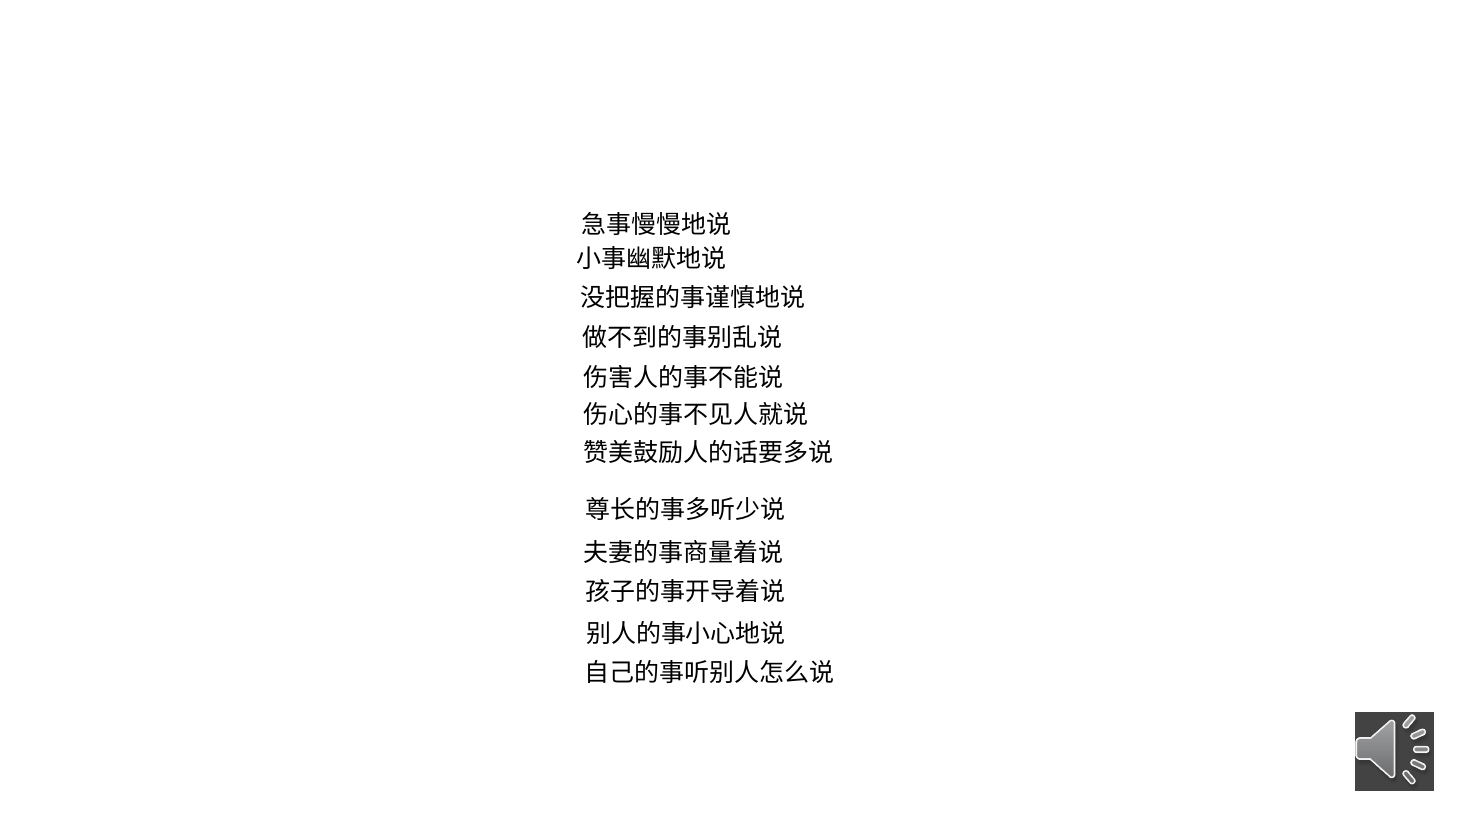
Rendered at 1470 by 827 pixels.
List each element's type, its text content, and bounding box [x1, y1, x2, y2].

picture [1354, 711, 1435, 792]
text_box 没把握的事谨慎地说 [506, 244, 821, 320]
text_box 伤害人的事不能说 [509, 323, 799, 360]
text_box 急事慢慢地说 [507, 171, 747, 244]
text_box 别人的事小心地说 [512, 579, 801, 655]
text_box 自己的事听别人怎么说 [510, 618, 850, 694]
text_box 做不到的事别乱说 [508, 320, 798, 359]
text_box 赞美鼓励人的话要多说 [509, 399, 849, 474]
text_box 伤心的事不见人就说 [509, 360, 824, 399]
text_box 夫妻的事商量着说 [509, 498, 799, 574]
text_box 尊长的事多听少说 [511, 474, 801, 532]
text_box 孩子的事开导着说 [511, 538, 801, 613]
text_box 小事幽默地说 [502, 204, 742, 280]
